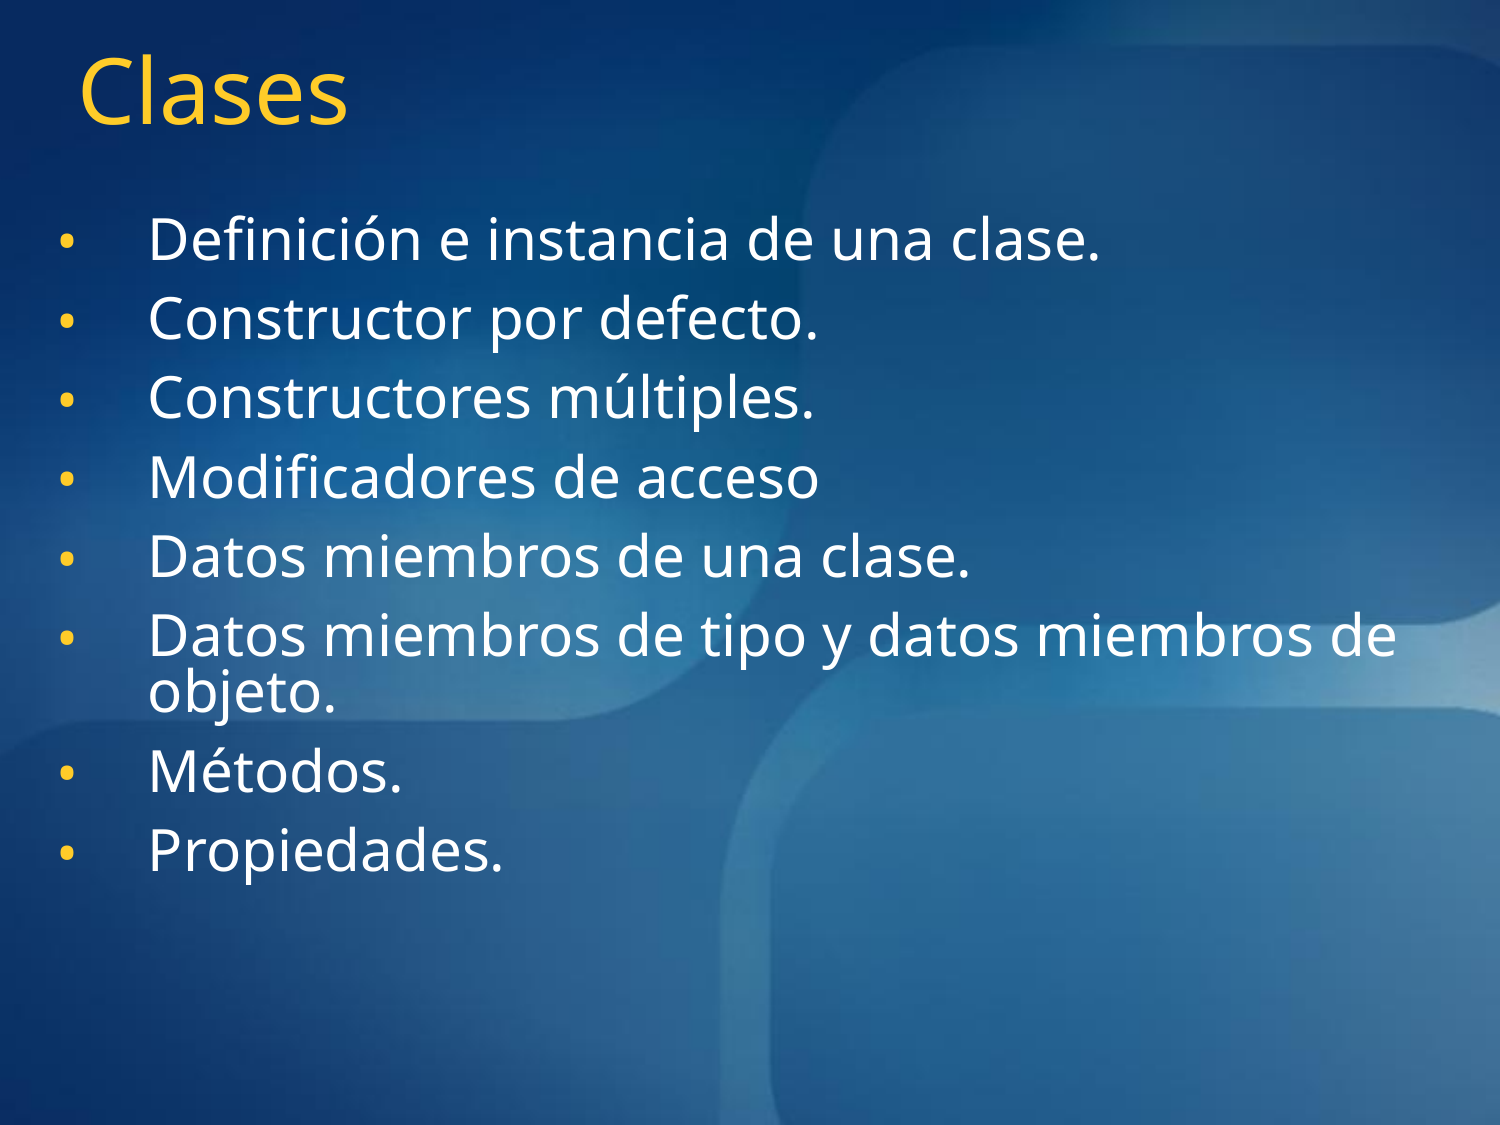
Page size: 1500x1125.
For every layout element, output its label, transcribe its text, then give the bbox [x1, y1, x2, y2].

list Definición e instancia de una clase. Constructor por defecto. Constructores múltiples. Modificadores de acceso Datos miembros de una clase. Datos miembros de tipo y datos miembros de objeto. Métodos. Propiedades. [41, 208, 1471, 924]
title Clases [62, 37, 1440, 152]
picture [0, 0, 1500, 1125]
